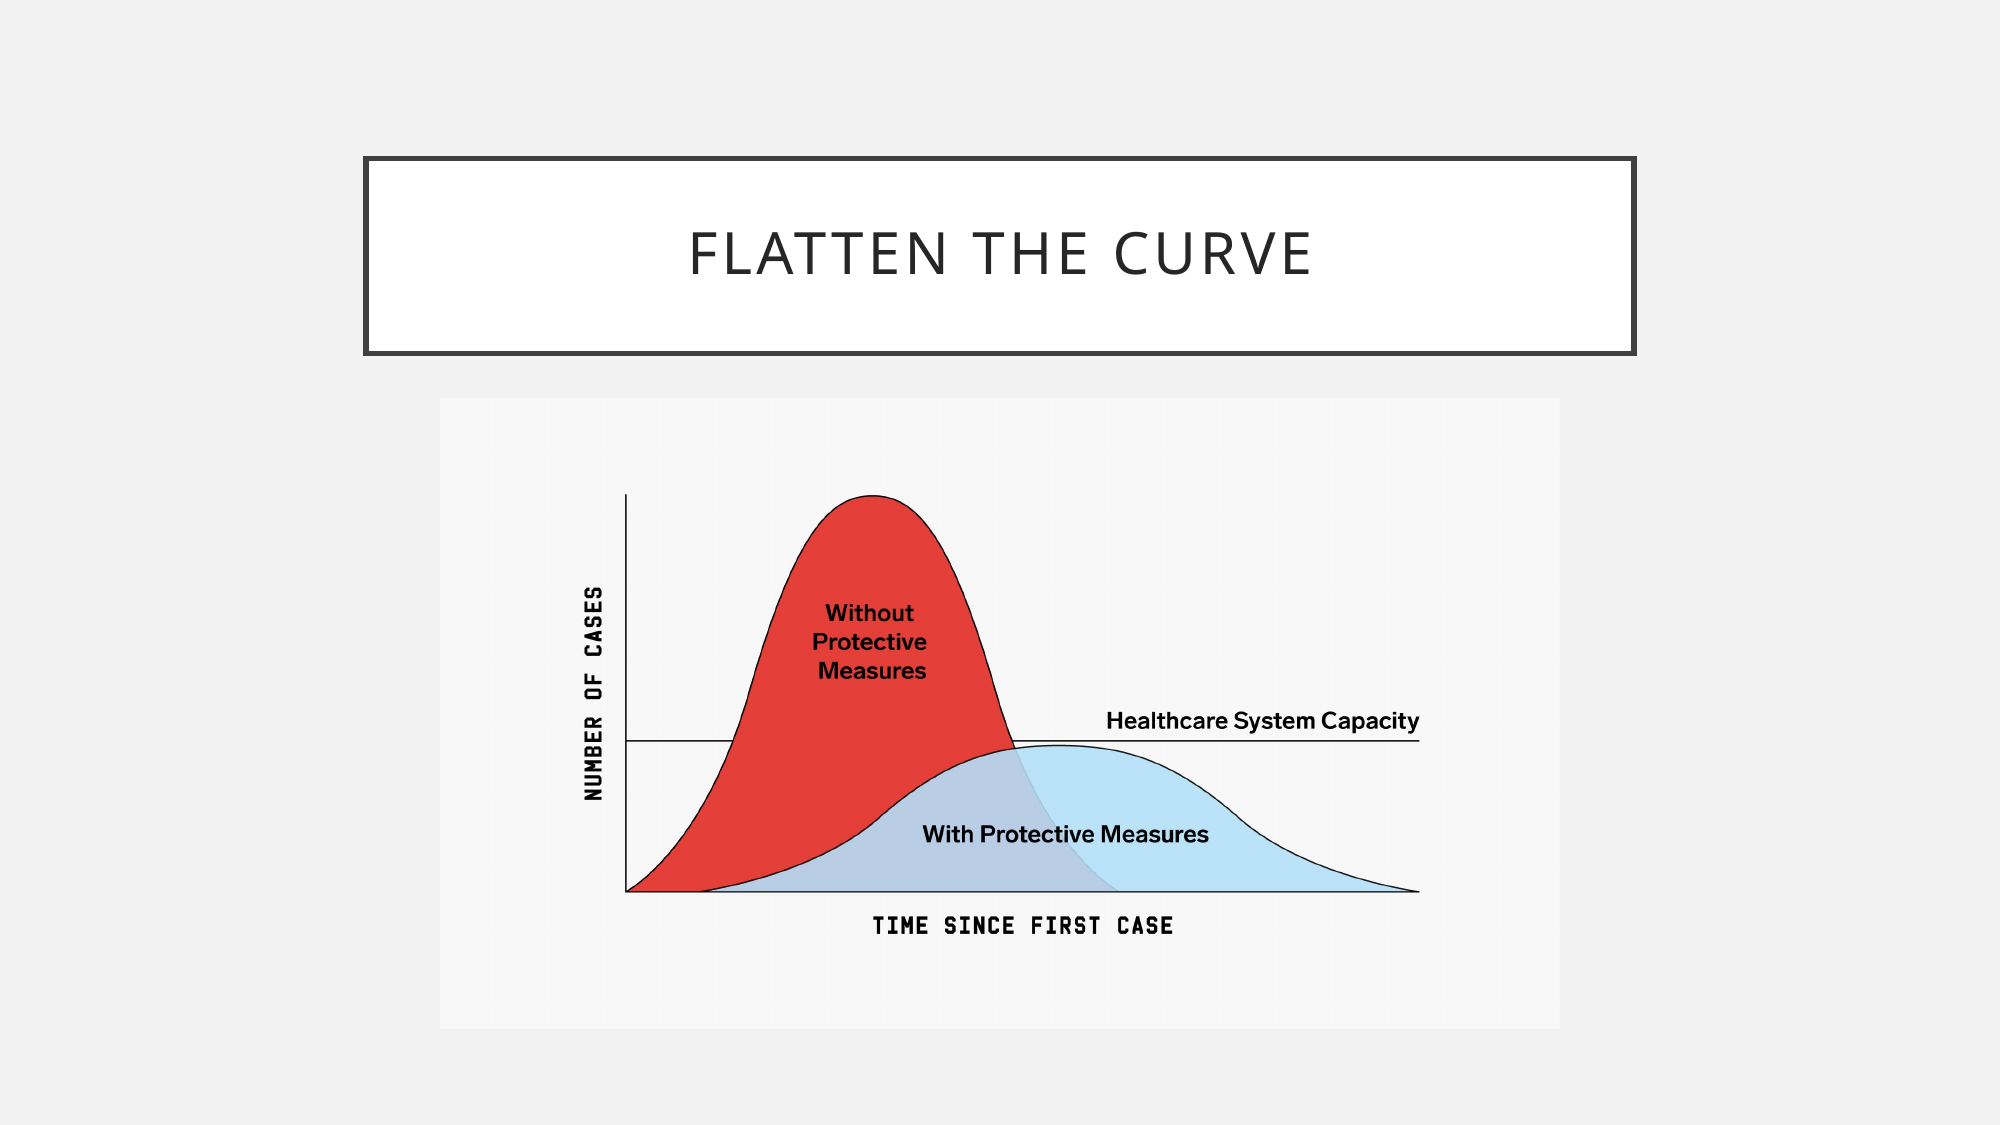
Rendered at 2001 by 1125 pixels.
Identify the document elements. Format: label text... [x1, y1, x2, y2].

title FLATTEN THE CURVE [363, 156, 1637, 356]
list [440, 398, 1560, 1029]
